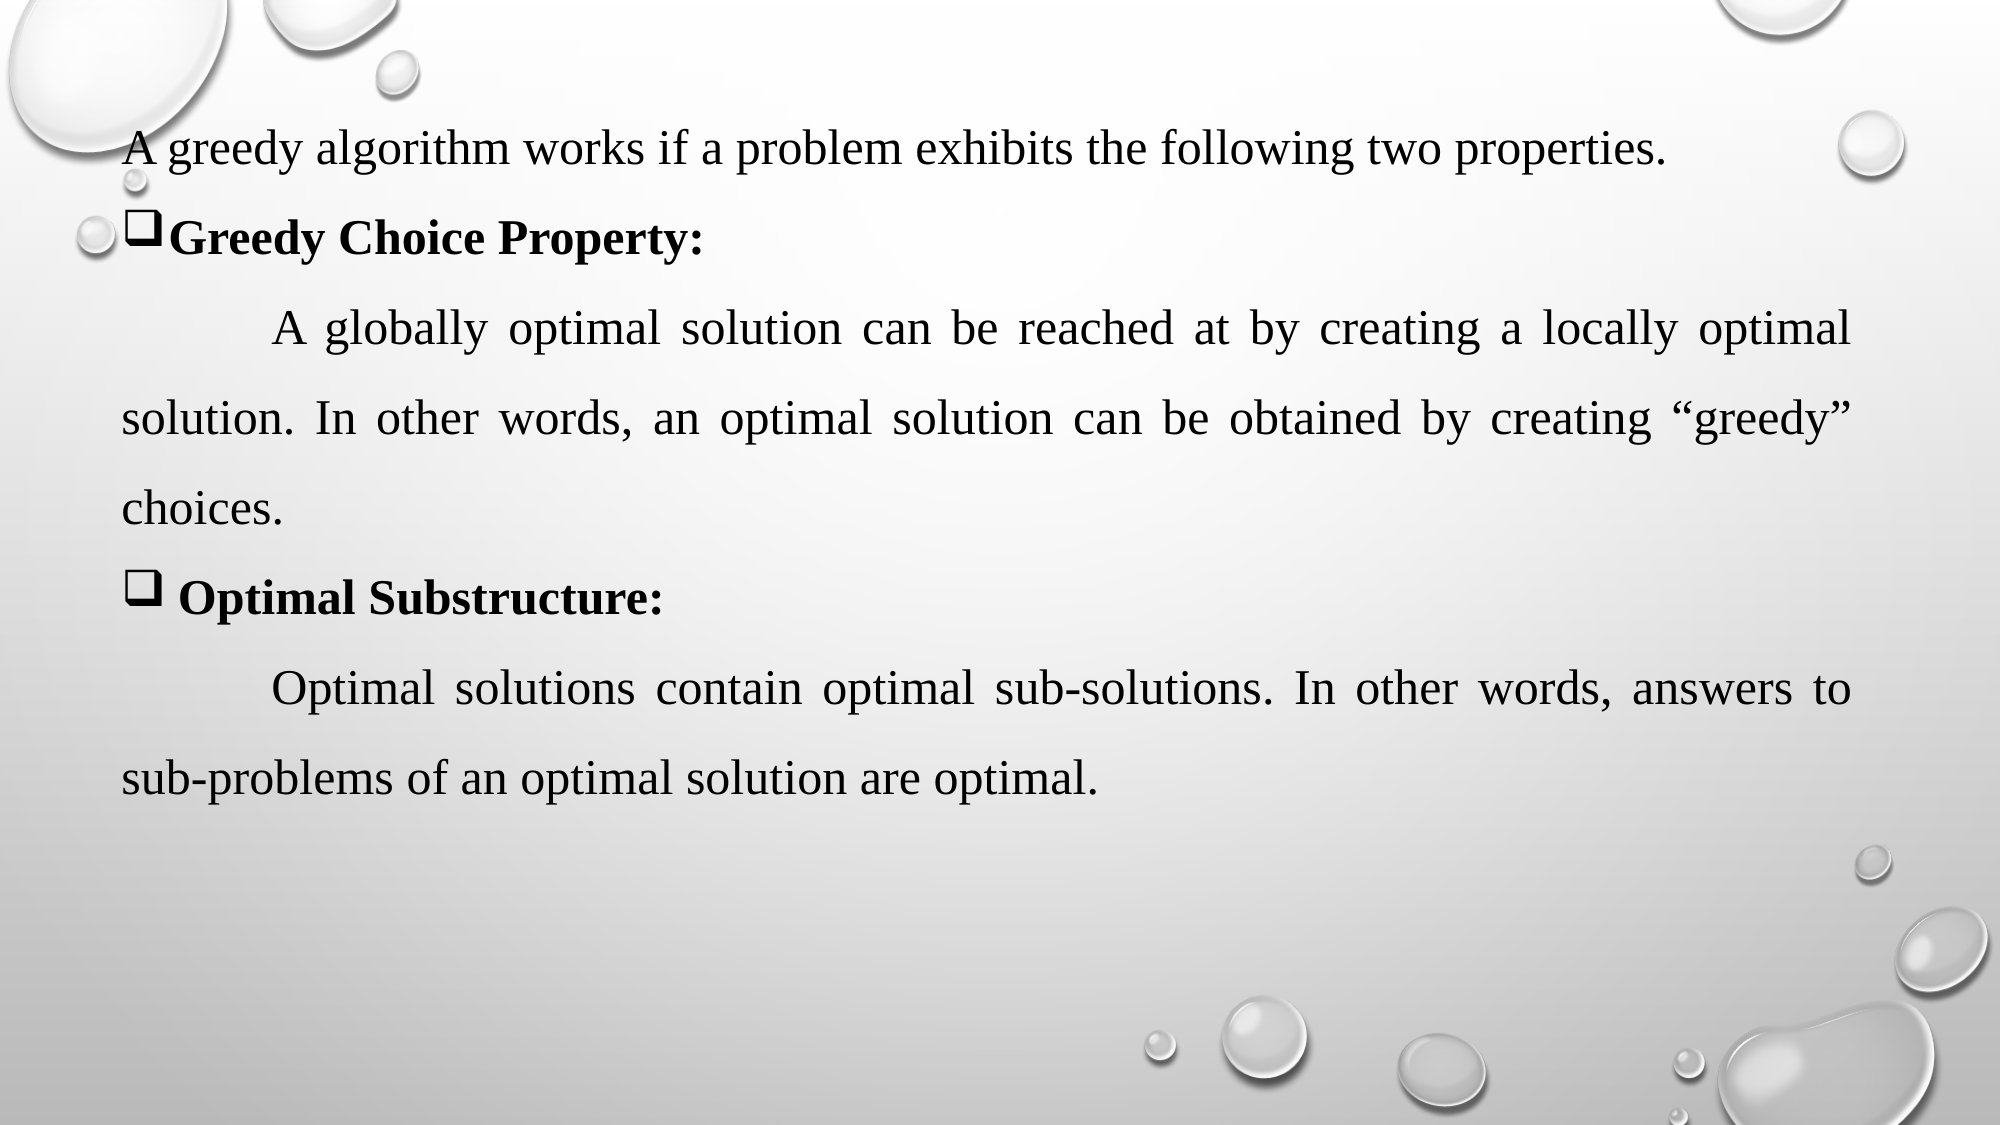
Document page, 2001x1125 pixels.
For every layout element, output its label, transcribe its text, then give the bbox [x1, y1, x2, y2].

picture [0, 0, 2000, 1125]
text_box A greedy algorithm works if a problem exhibits the following two properties. Greedy Choice Property: A globally optimal solution can be reached at by creating a locally optimal solution. In other words, an optimal solution can be obtained by creating “greedy” choices. Optimal Substructure: Optimal solutions contain optimal sub-solutions. In other words, answers to sub-problems of an optimal solution are optimal. [106, 77, 1869, 932]
